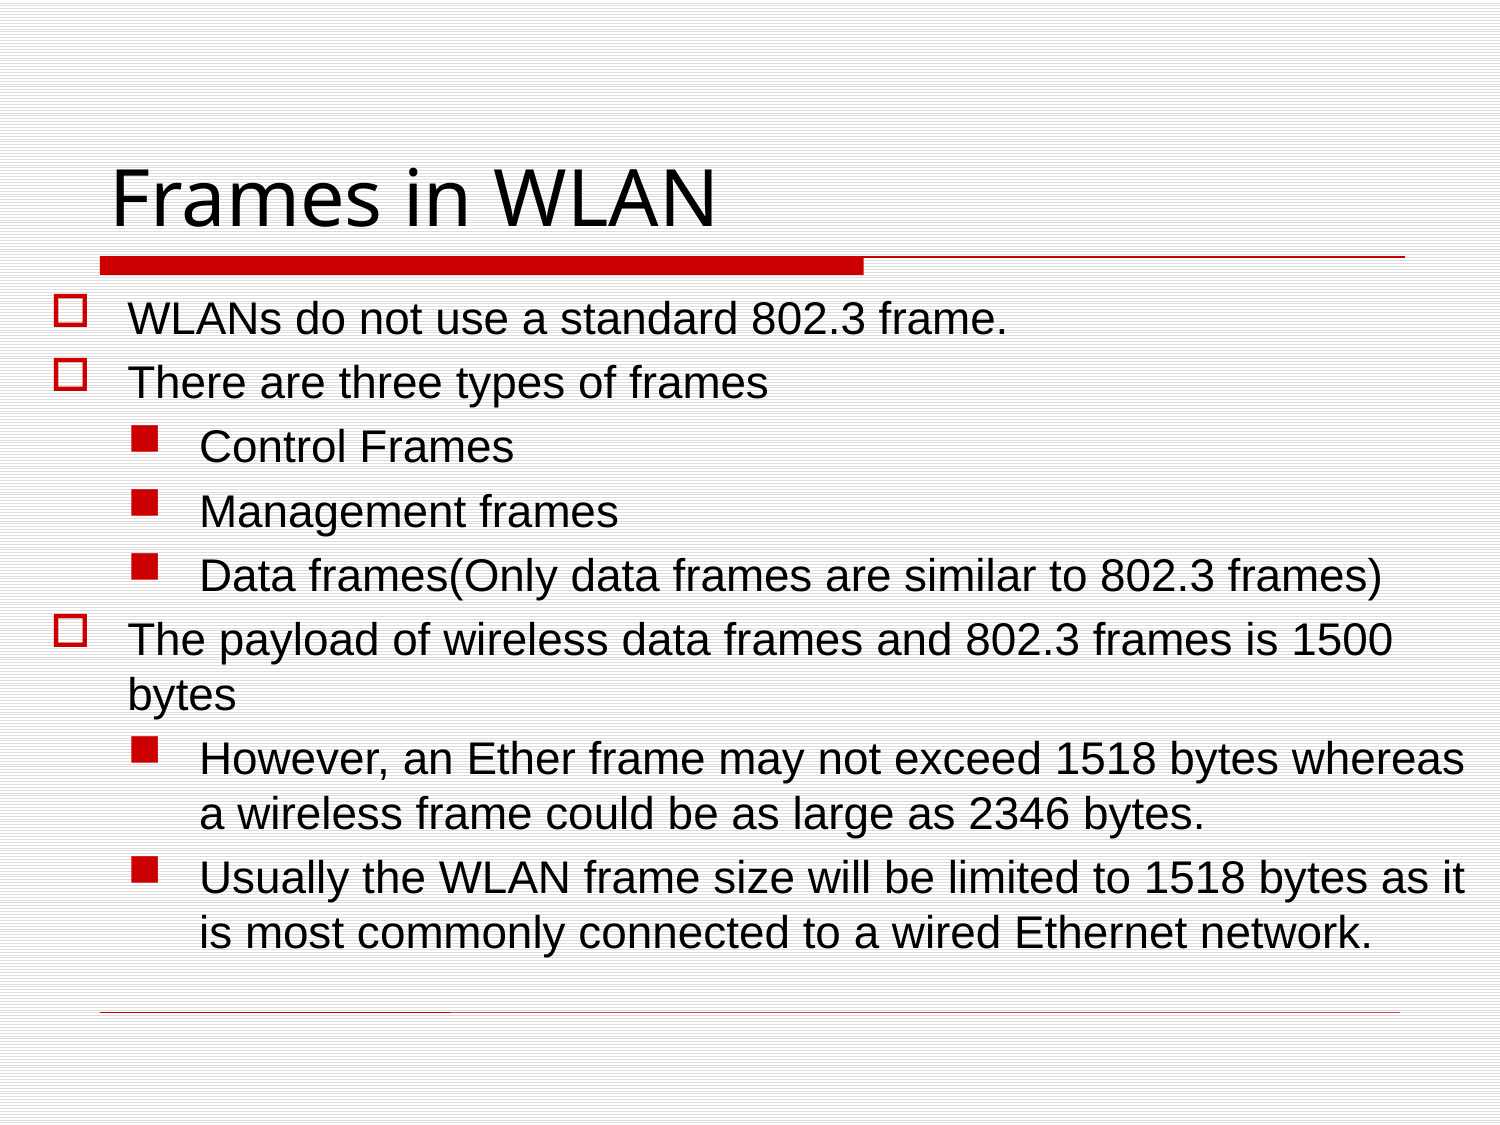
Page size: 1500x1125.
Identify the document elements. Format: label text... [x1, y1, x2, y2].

title Frames in WLAN [94, 50, 1407, 250]
list WLANs do not use a standard 802.3 frame. There are three types of frames Control Frames Management frames Data frames(Only data frames are similar to 802.3 frames) The payload of wireless data frames and 802.3 frames is 1500 bytes However, an Ether frame may not exceed 1518 bytes whereas a wireless frame could be as large as 2346 bytes. Usually the WLAN frame size will be limited to 1518 bytes as it is most commonly connected to a wired Ethernet network. [35, 281, 1500, 1002]
